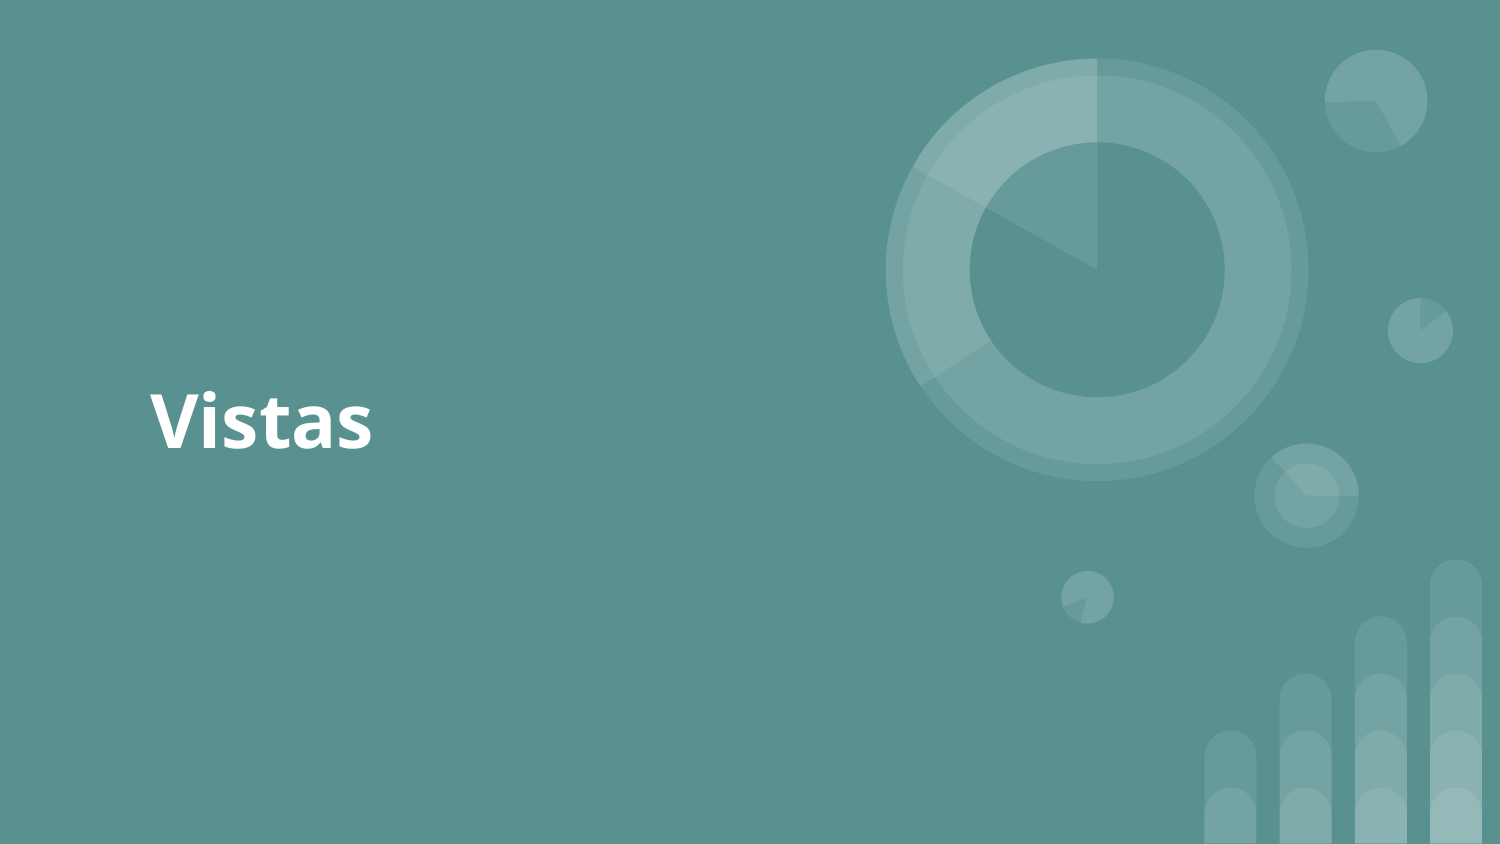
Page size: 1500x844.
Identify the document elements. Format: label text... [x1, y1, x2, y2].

title Vistas [135, 264, 834, 572]
